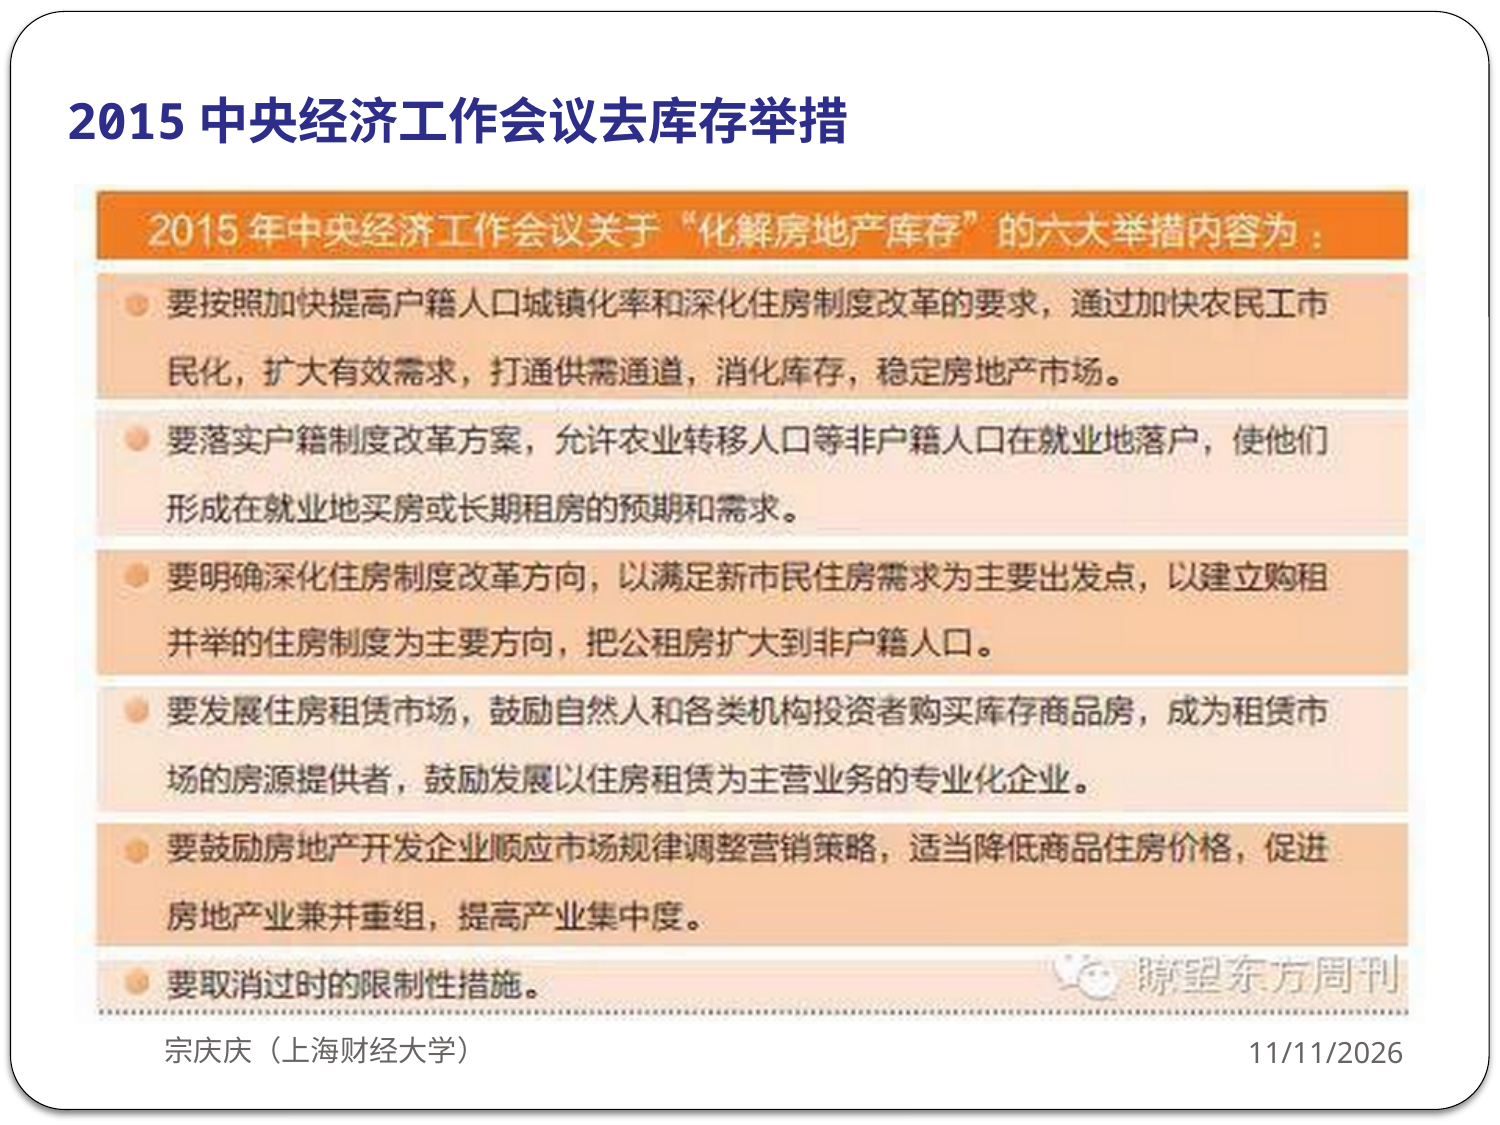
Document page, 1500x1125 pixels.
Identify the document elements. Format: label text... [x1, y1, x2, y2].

picture [73, 183, 1426, 1024]
footer 宗庆庆（上海财经大学） [150, 1033, 800, 1088]
title 2015中央经济工作会议去库存举措 [37, 65, 1388, 158]
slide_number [1012, 1033, 1419, 1094]
